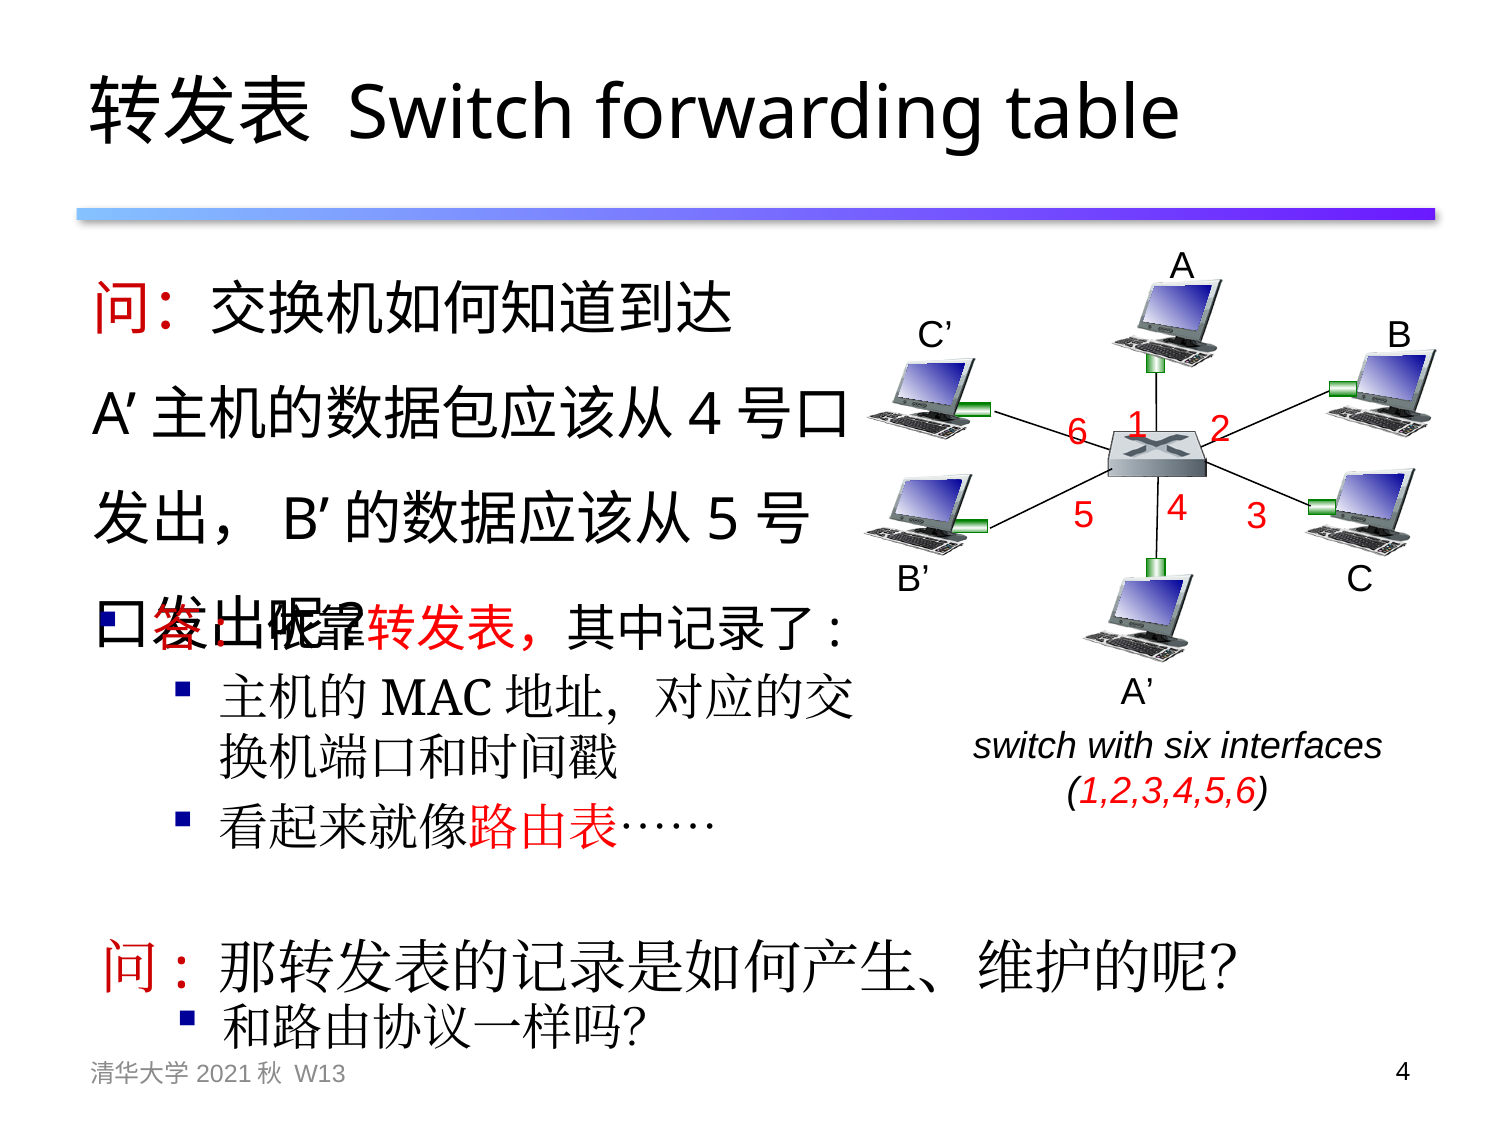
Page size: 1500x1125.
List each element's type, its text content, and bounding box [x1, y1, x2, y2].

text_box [837, 233, 1439, 799]
slide_number 4 [1074, 1042, 1425, 1103]
text_box [418, 208, 422, 220]
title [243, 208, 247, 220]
list 问：交换机如何知道到达A’主机的数据包应该从4号口发出，B’的数据应该从5号口发出呢? [77, 229, 879, 1018]
title 转发表 Switch forwarding table [72, 14, 1348, 203]
slide_number 清华大学2021秋 W13 [75, 1042, 425, 1103]
text_box 答: 依靠转发表，其中记录了: 主机的MAC地址，对应的交换机端口和时间戳 看起来就像路由表…… [81, 586, 882, 936]
text_box 问: 那转发表的记录是如何产生、维护的呢？ 和路由协议一样吗？ [86, 939, 1431, 1125]
